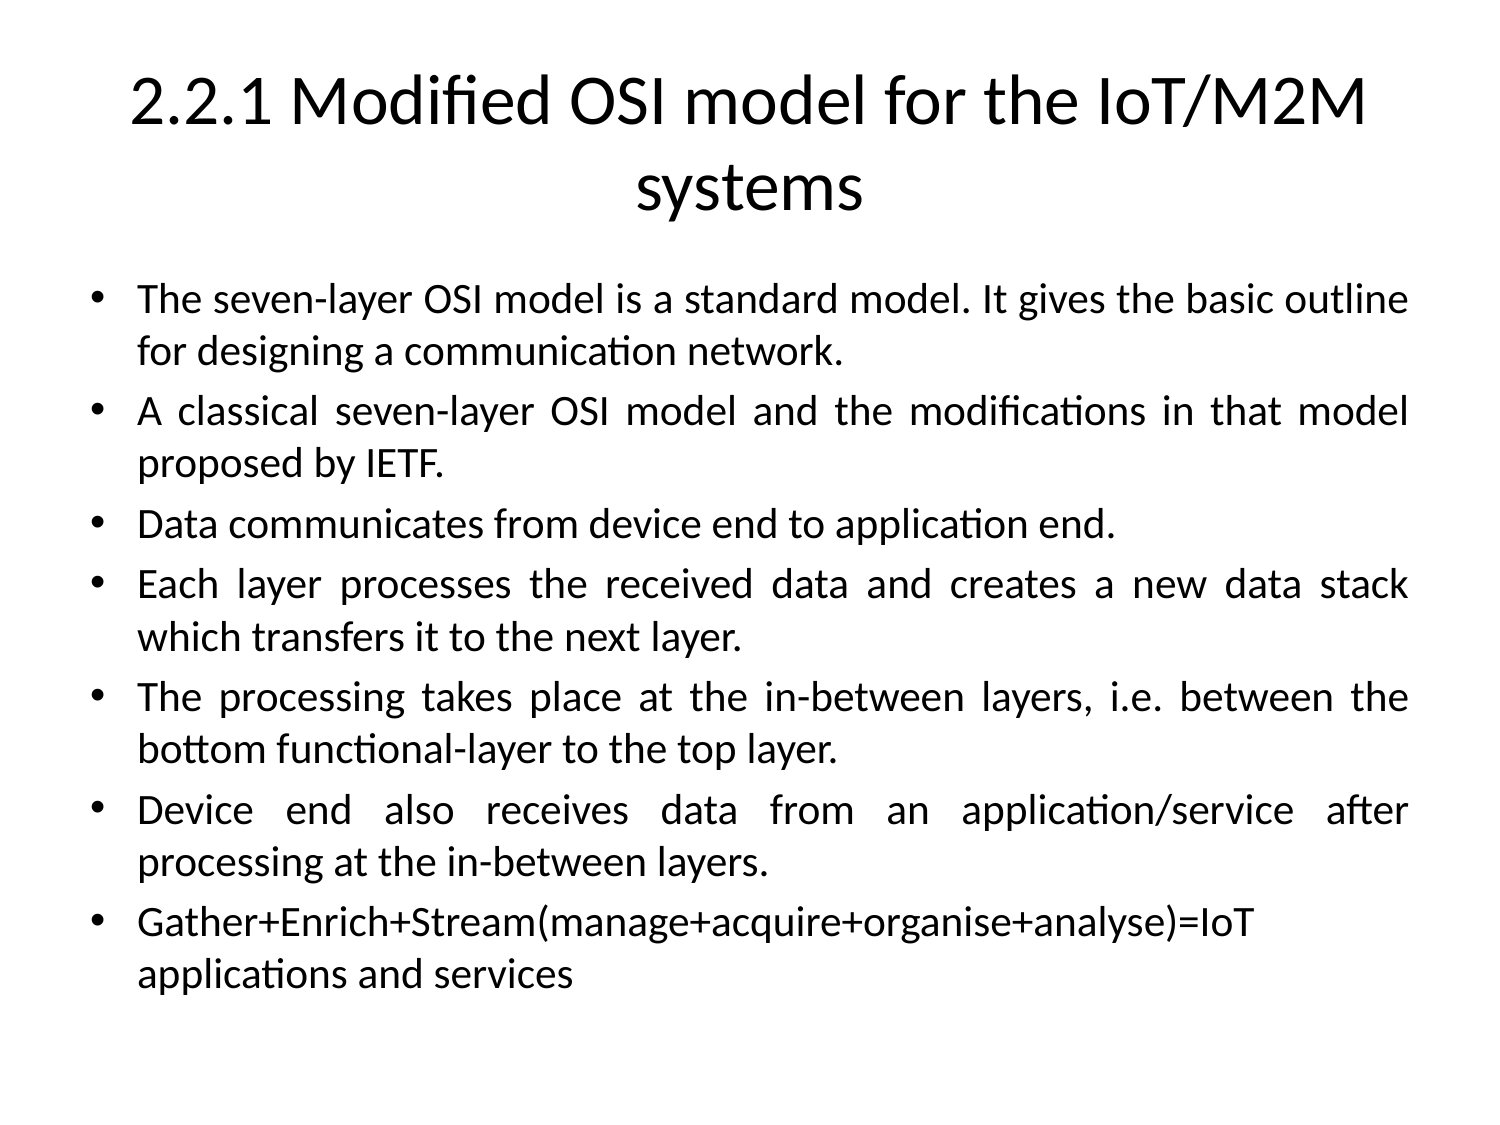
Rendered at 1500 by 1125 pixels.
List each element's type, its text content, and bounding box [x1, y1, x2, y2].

title 2.2.1 Modified OSI model for the IoT/M2M systems [75, 45, 1425, 233]
list The seven-layer OSI model is a standard model. It gives the basic outline for designing a communication network. A classical seven-layer OSI model and the modifications in that model proposed by IETF. Data communicates from device end to application end. Each layer processes the received data and creates a new data stack which transfers it to the next layer. The processing takes place at the in-between layers, i.e. between the bottom functional-layer to the top layer. Device end also receives data from an application/service after processing at the in-between layers. Gather+Enrich+Stream(manage+acquire+organise+analyse)=IoT applications and services [75, 262, 1425, 1005]
